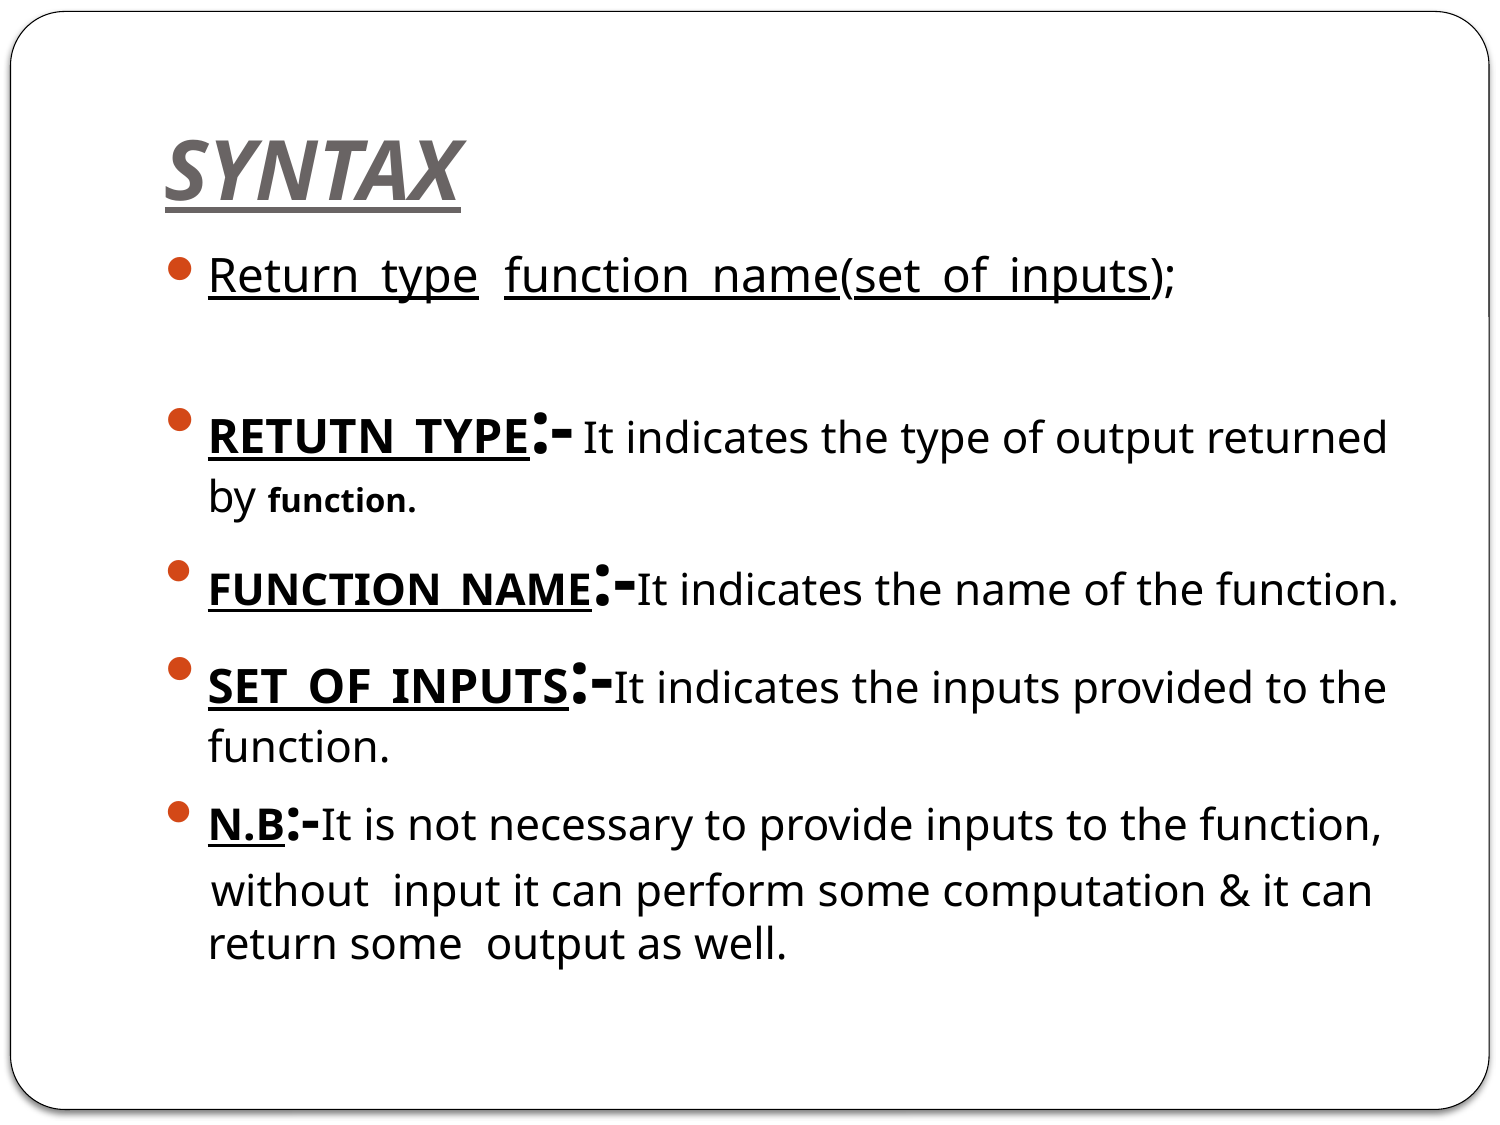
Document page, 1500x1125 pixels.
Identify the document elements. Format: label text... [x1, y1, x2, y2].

title SYNTAX [150, 45, 1425, 233]
list Return_type function_name(set_of_inputs); RETUTN_TYPE:- It indicates the type of output returned by function. FUNCTION_NAME:-It indicates the name of the function. SET_OF_INPUTS:-It indicates the inputs provided to the function. N.B:-It is not necessary to provide inputs to the function, without input it can perform some computation & it can return some output as well. [150, 237, 1425, 988]
